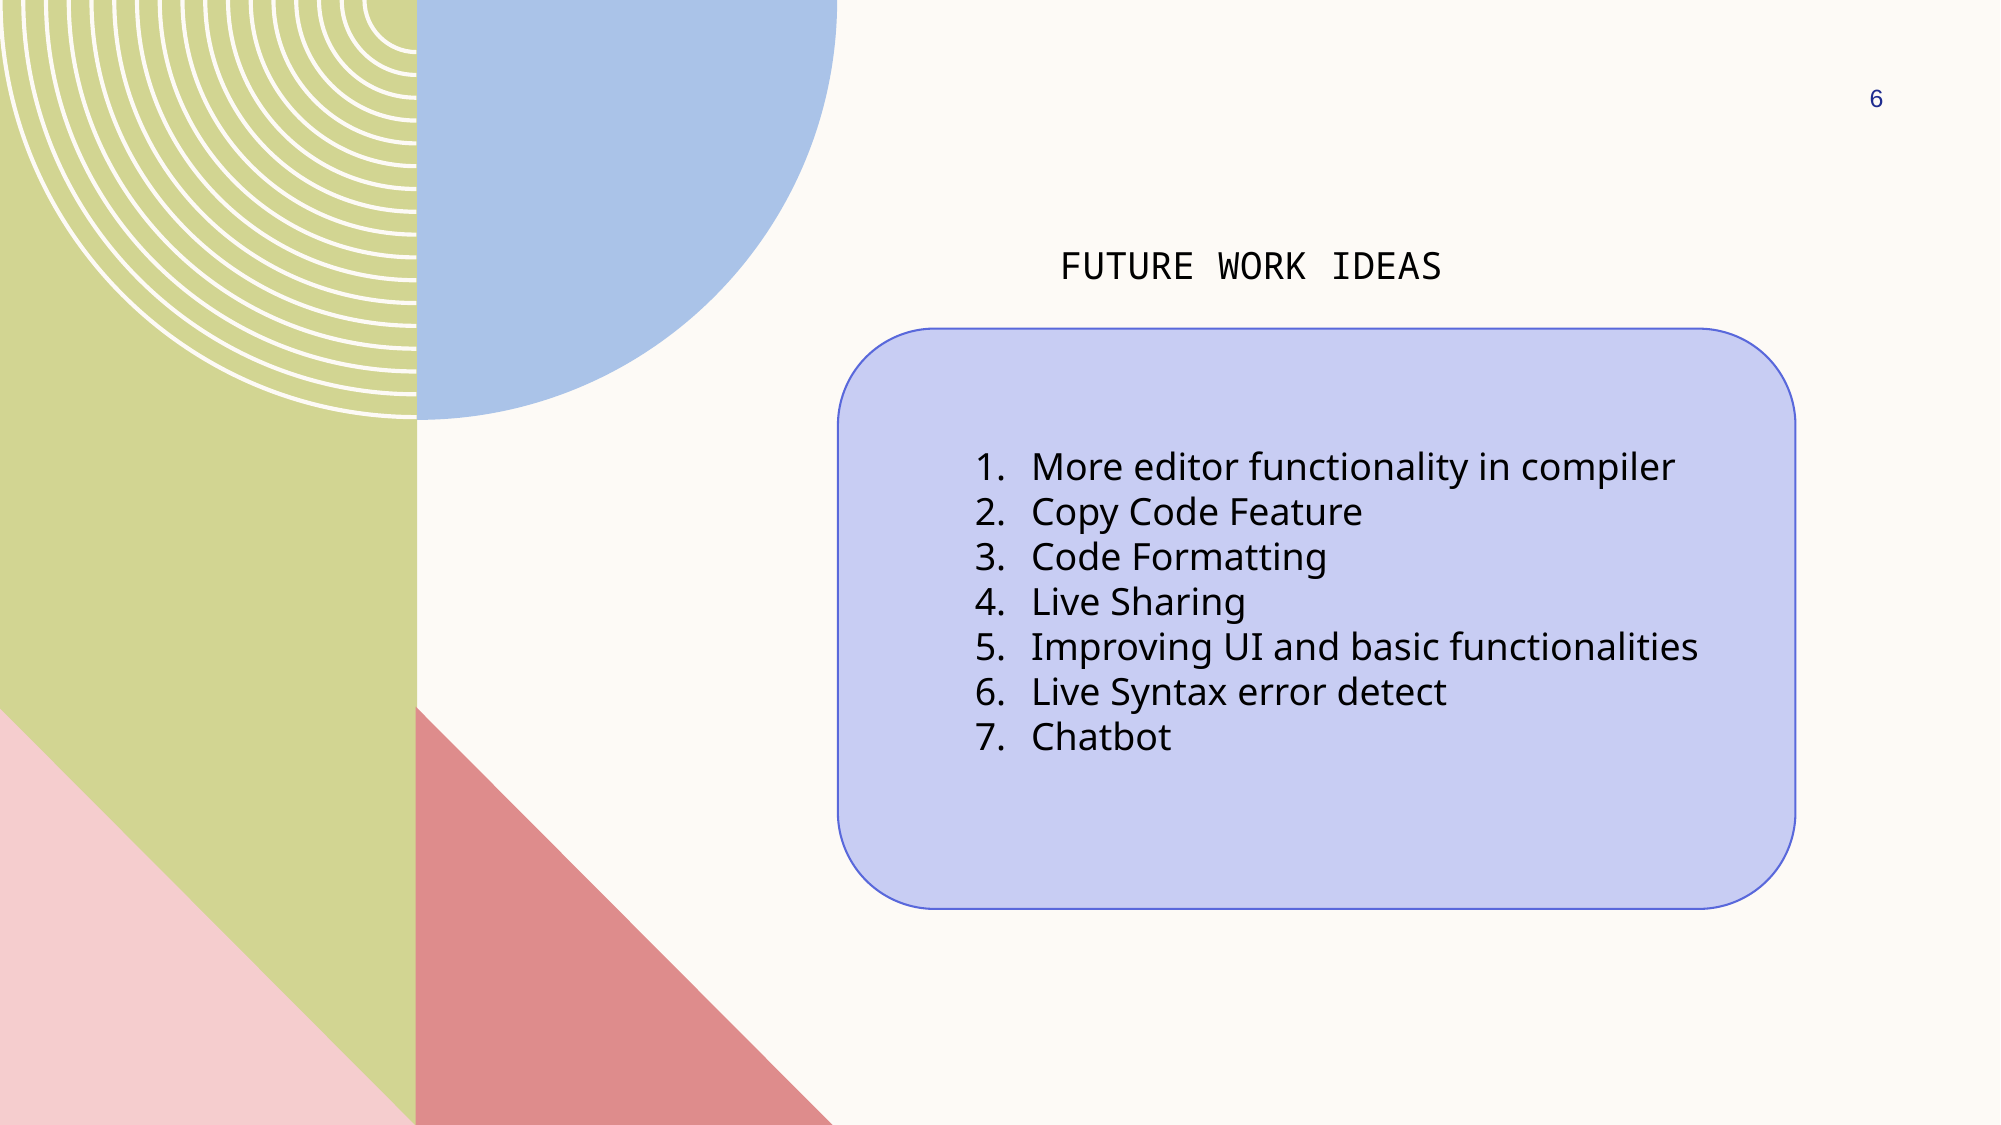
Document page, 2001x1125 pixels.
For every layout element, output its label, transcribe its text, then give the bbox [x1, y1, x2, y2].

text_box FUTURE WORK IDEAS [1045, 234, 2000, 295]
text_box [836, 327, 1797, 910]
slide_number 6 [1795, 75, 1958, 120]
text_box More editor functionality in compiler Copy Code Feature Code Formatting Live Sharing Improving UI and basic functionalities Live Syntax error detect Chatbot [960, 435, 1743, 810]
